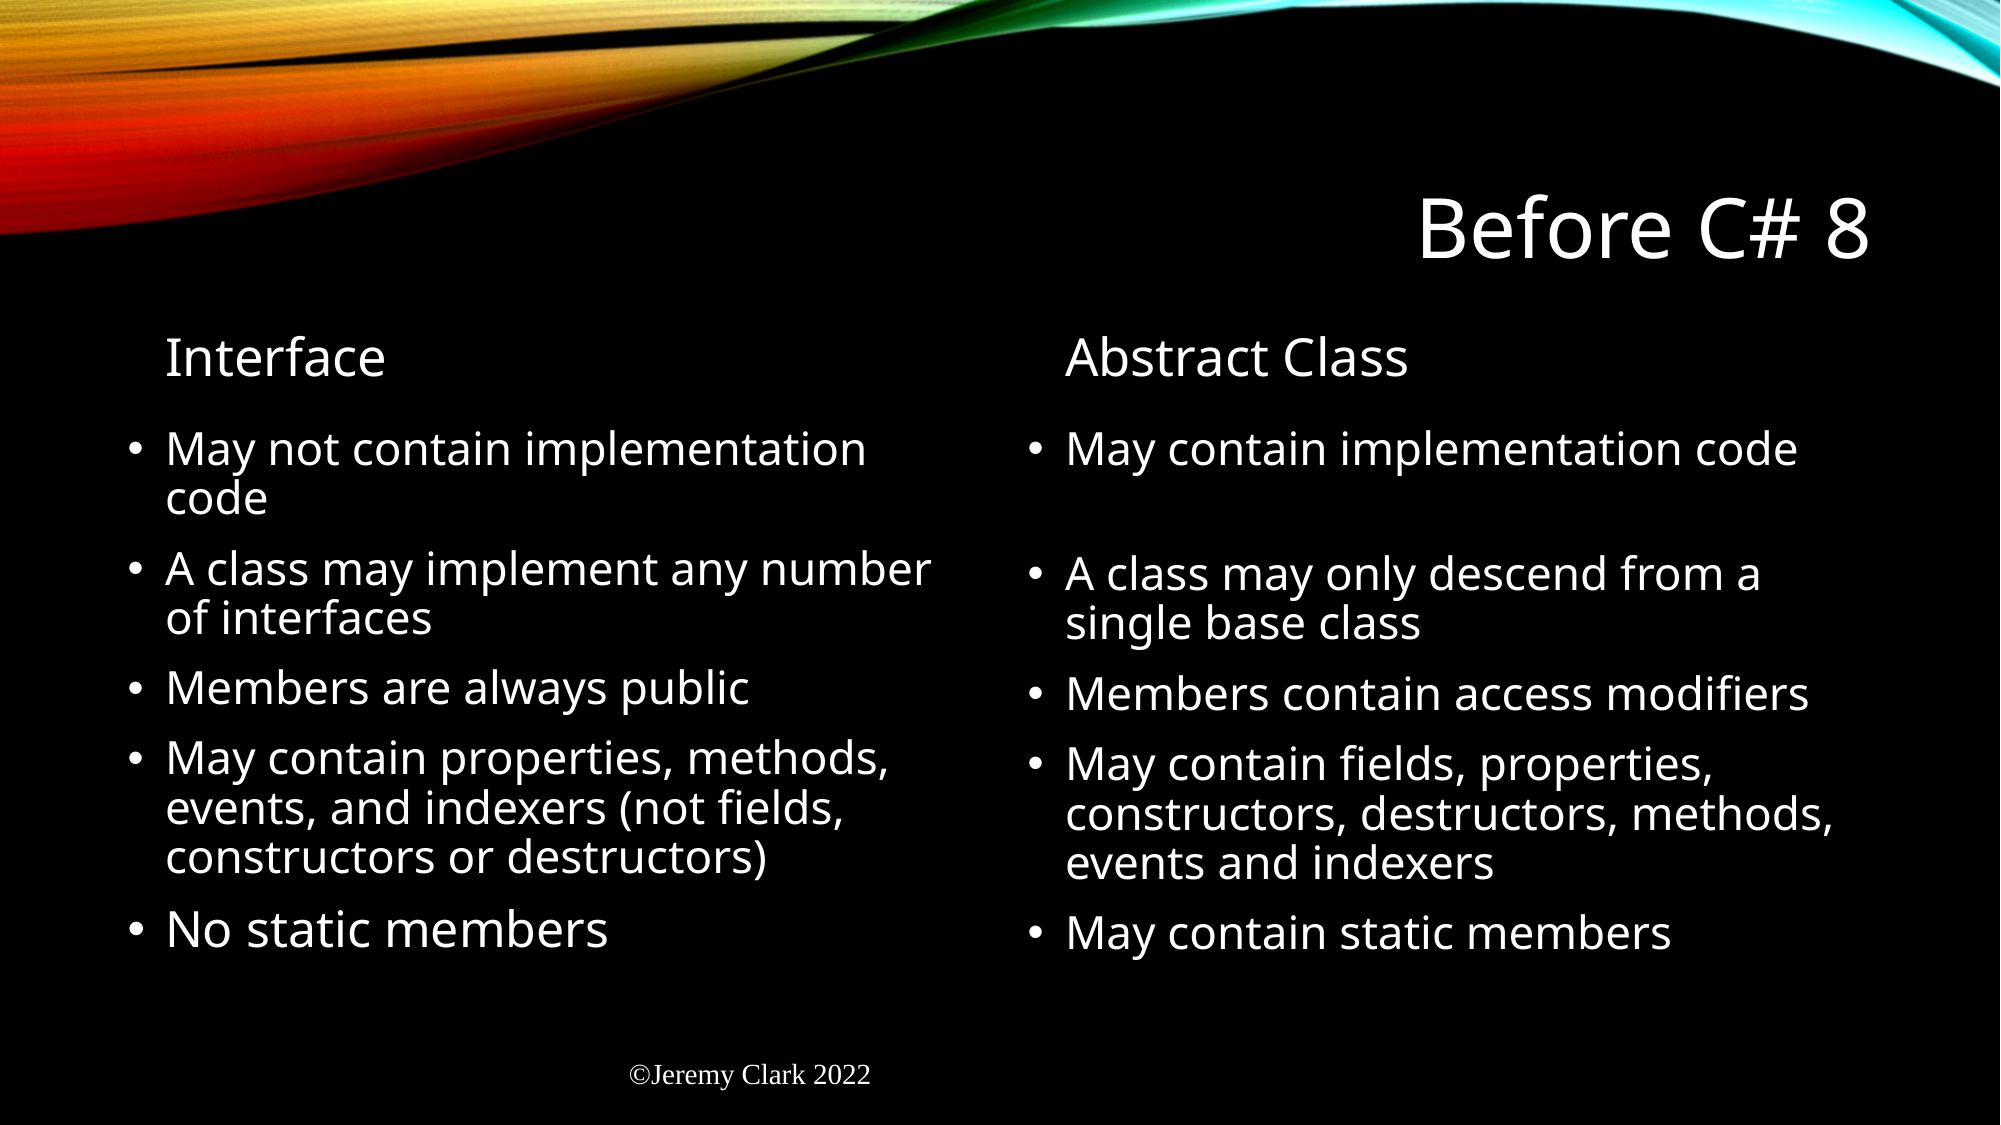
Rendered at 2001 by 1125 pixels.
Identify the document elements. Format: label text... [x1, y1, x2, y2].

list May not contain implementation code A class may implement any number of interfaces Members are always public May contain properties, methods, events, and indexers (not fields, constructors or destructors) No static members [112, 418, 984, 1021]
footer ©Jeremy Clark 2022 [112, 1042, 1388, 1103]
list Interface [150, 324, 984, 396]
list May contain implementation code A class may only descend from a single base class Members contain access modifiers May contain fields, properties, constructors, destructors, methods, events and indexers May contain static members [1012, 418, 1888, 1021]
picture [0, 0, 2000, 237]
title Before C# 8 [474, 125, 1888, 338]
list Abstract Class [1050, 324, 1888, 396]
